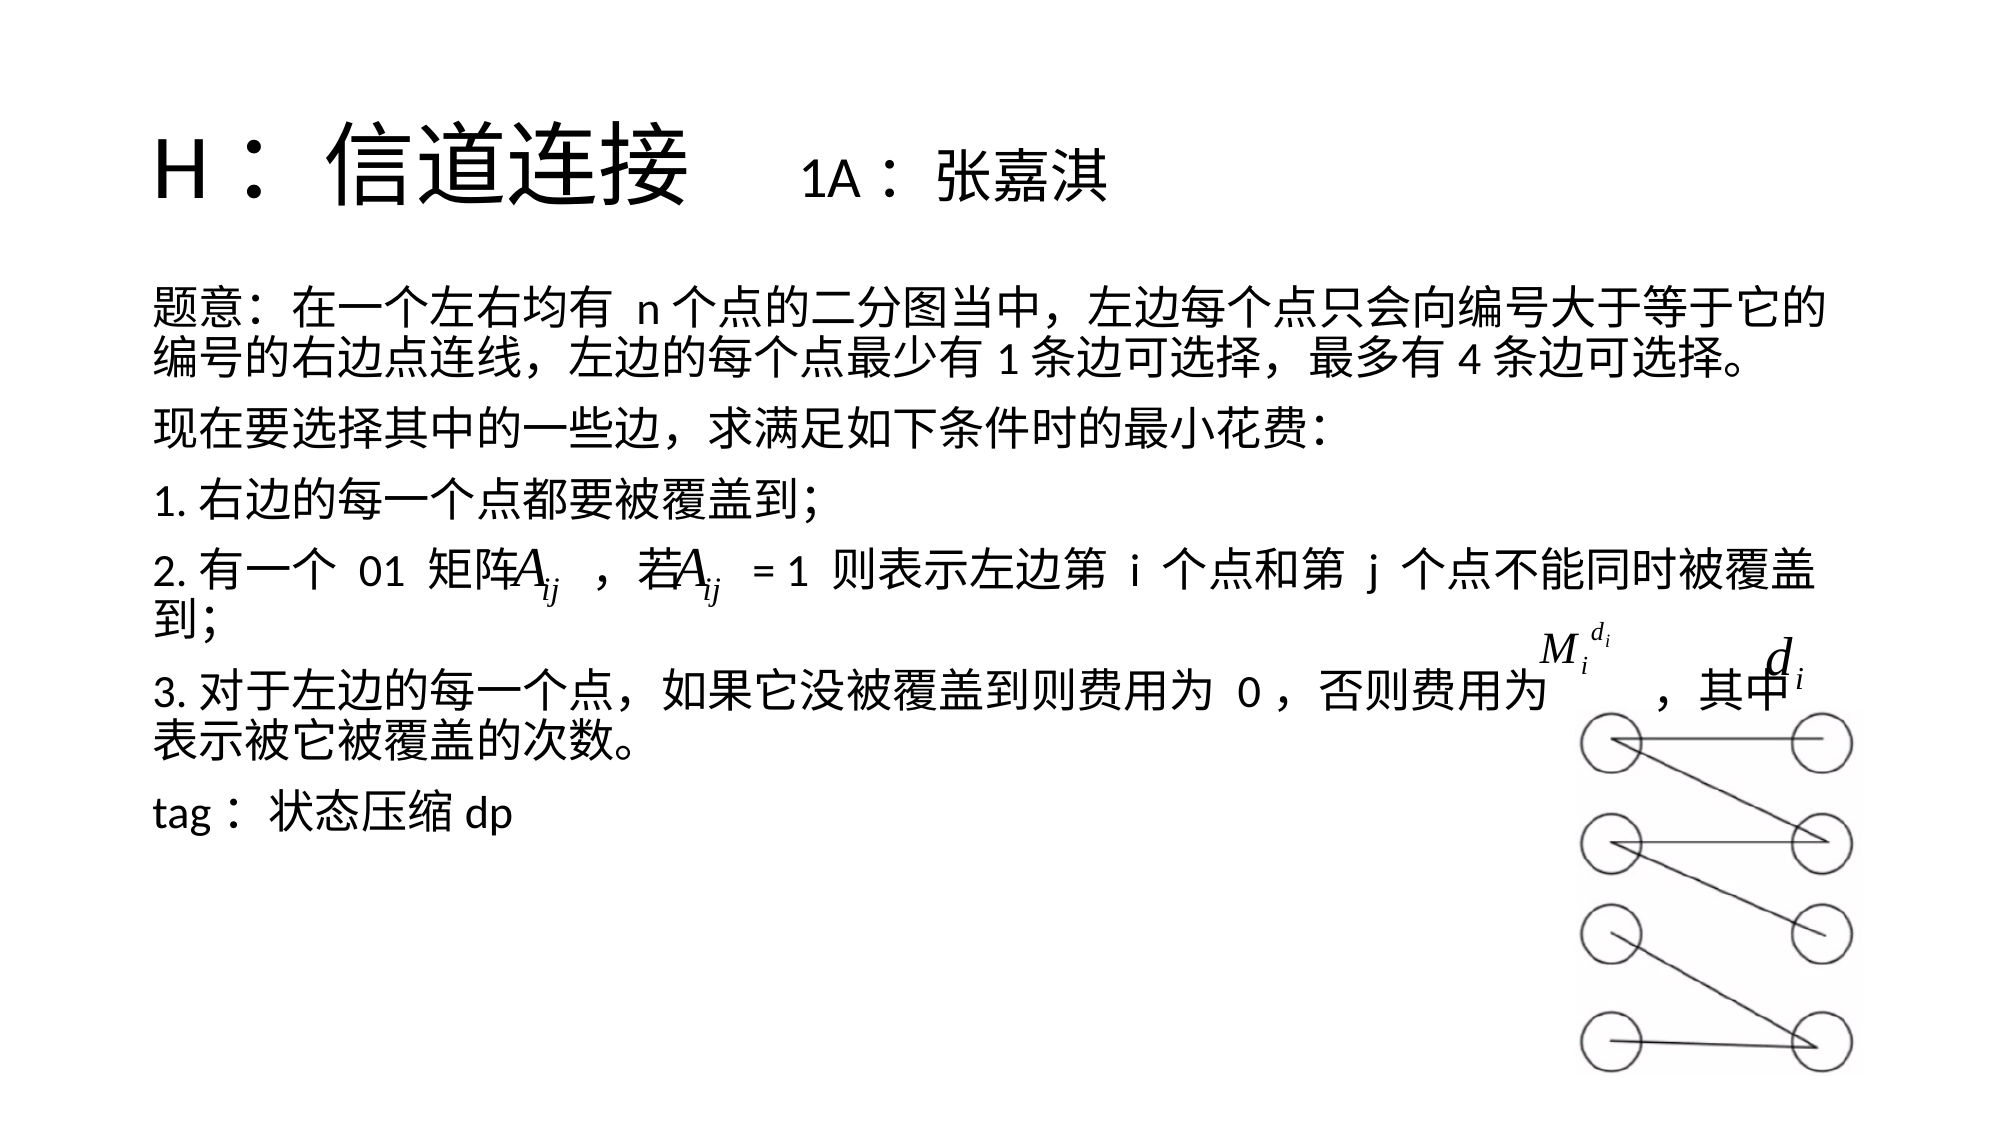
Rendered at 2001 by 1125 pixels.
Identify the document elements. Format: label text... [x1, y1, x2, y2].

list 题意：在一个左右均有 n个点的二分图当中，左边每个点只会向编号大于等于它的编号的右边点连线，左边的每个点最少有1条边可选择，最多有4条边可选择。 现在要选择其中的一些边，求满足如下条件时的最小花费： 1.右边的每一个点都要被覆盖到； 2.有一个 01 矩阵 ，若 = 1 则表示左边第 i 个点和第 j 个点不能同时被覆盖到； 3.对于左边的每一个点，如果它没被覆盖到则费用为 0，否则费用为 ，其中 表示被它被覆盖的次数。 tag：状态压缩dp [137, 277, 1863, 992]
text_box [1531, 611, 1622, 687]
title H：信道连接 [137, 59, 1863, 277]
picture [1575, 702, 1863, 1087]
text_box 1A：张嘉淇 [783, 132, 1147, 262]
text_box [500, 529, 571, 619]
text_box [661, 529, 732, 619]
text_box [1757, 611, 1831, 703]
